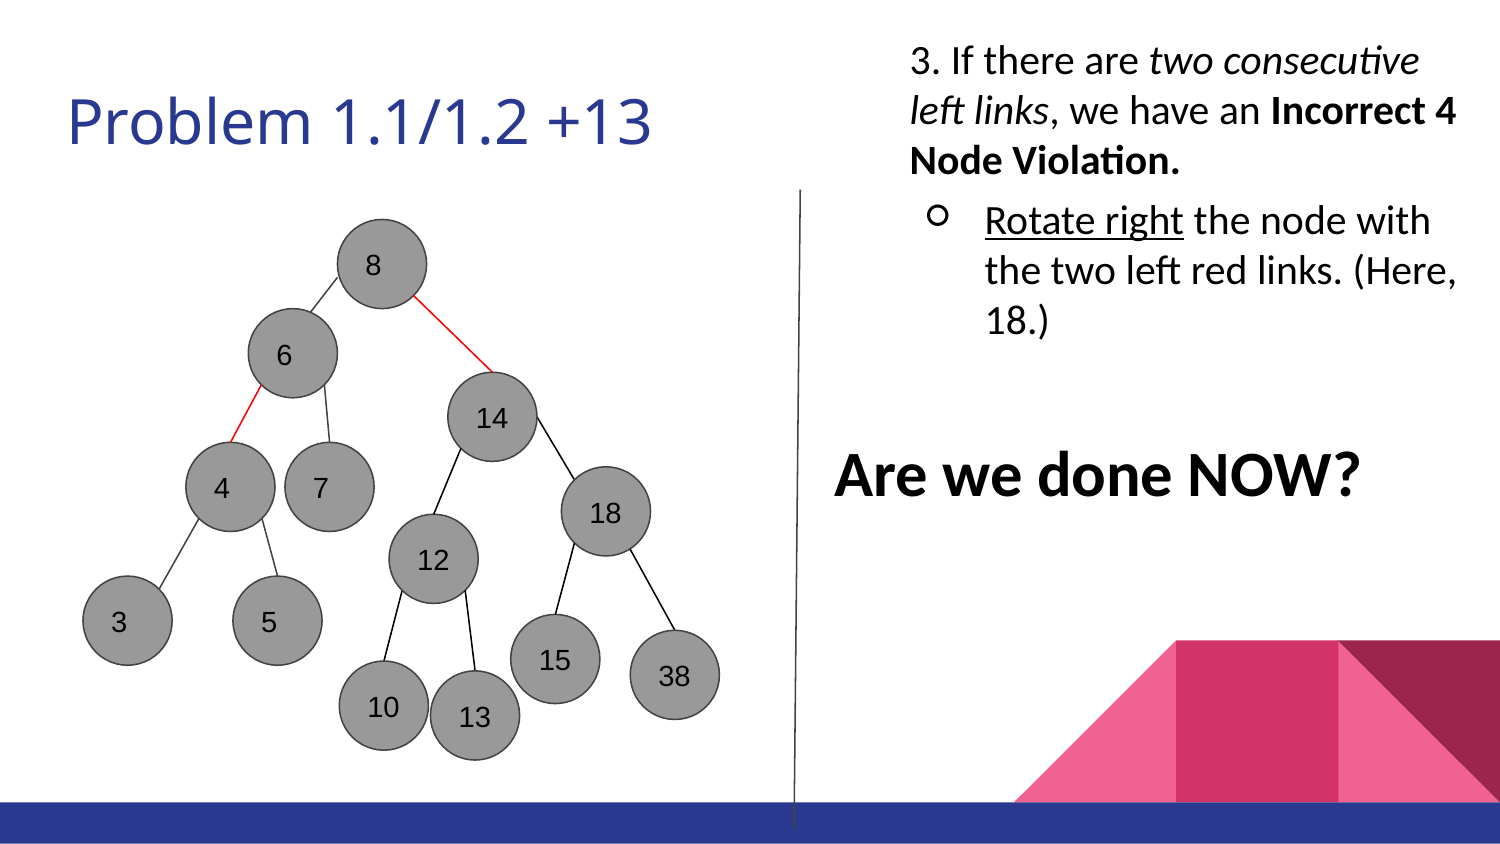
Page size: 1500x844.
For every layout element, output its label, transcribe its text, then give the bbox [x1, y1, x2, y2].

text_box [555, 542, 575, 615]
text_box 8 [337, 219, 427, 309]
text_box 7 [284, 442, 375, 532]
text_box 15 [510, 614, 600, 704]
text_box 6 [248, 308, 338, 398]
title Problem 1.1/1.2 +13 [51, 67, 819, 167]
text_box 13 [430, 671, 520, 761]
text_box 18 [561, 466, 651, 556]
text_box Are we done NOW? [819, 416, 1500, 568]
text_box 3. If there are two consecutive left links, we have an Incorrect 4 Node Violation. Rotate right the node with the two left red links. (Here, 18.) [819, 18, 1493, 511]
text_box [158, 518, 200, 590]
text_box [305, 276, 338, 318]
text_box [793, 189, 801, 829]
text_box 5 [232, 576, 323, 666]
text_box 3 [82, 576, 173, 666]
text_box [464, 590, 476, 672]
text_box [324, 384, 330, 443]
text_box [261, 518, 278, 577]
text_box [383, 590, 403, 662]
text_box 14 [447, 372, 537, 462]
text_box 12 [389, 514, 479, 604]
text_box 38 [630, 630, 720, 720]
text_box 4 [185, 442, 276, 532]
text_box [413, 295, 493, 373]
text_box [536, 416, 575, 481]
text_box 10 [339, 661, 429, 751]
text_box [230, 384, 262, 443]
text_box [433, 448, 462, 515]
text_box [630, 549, 676, 631]
